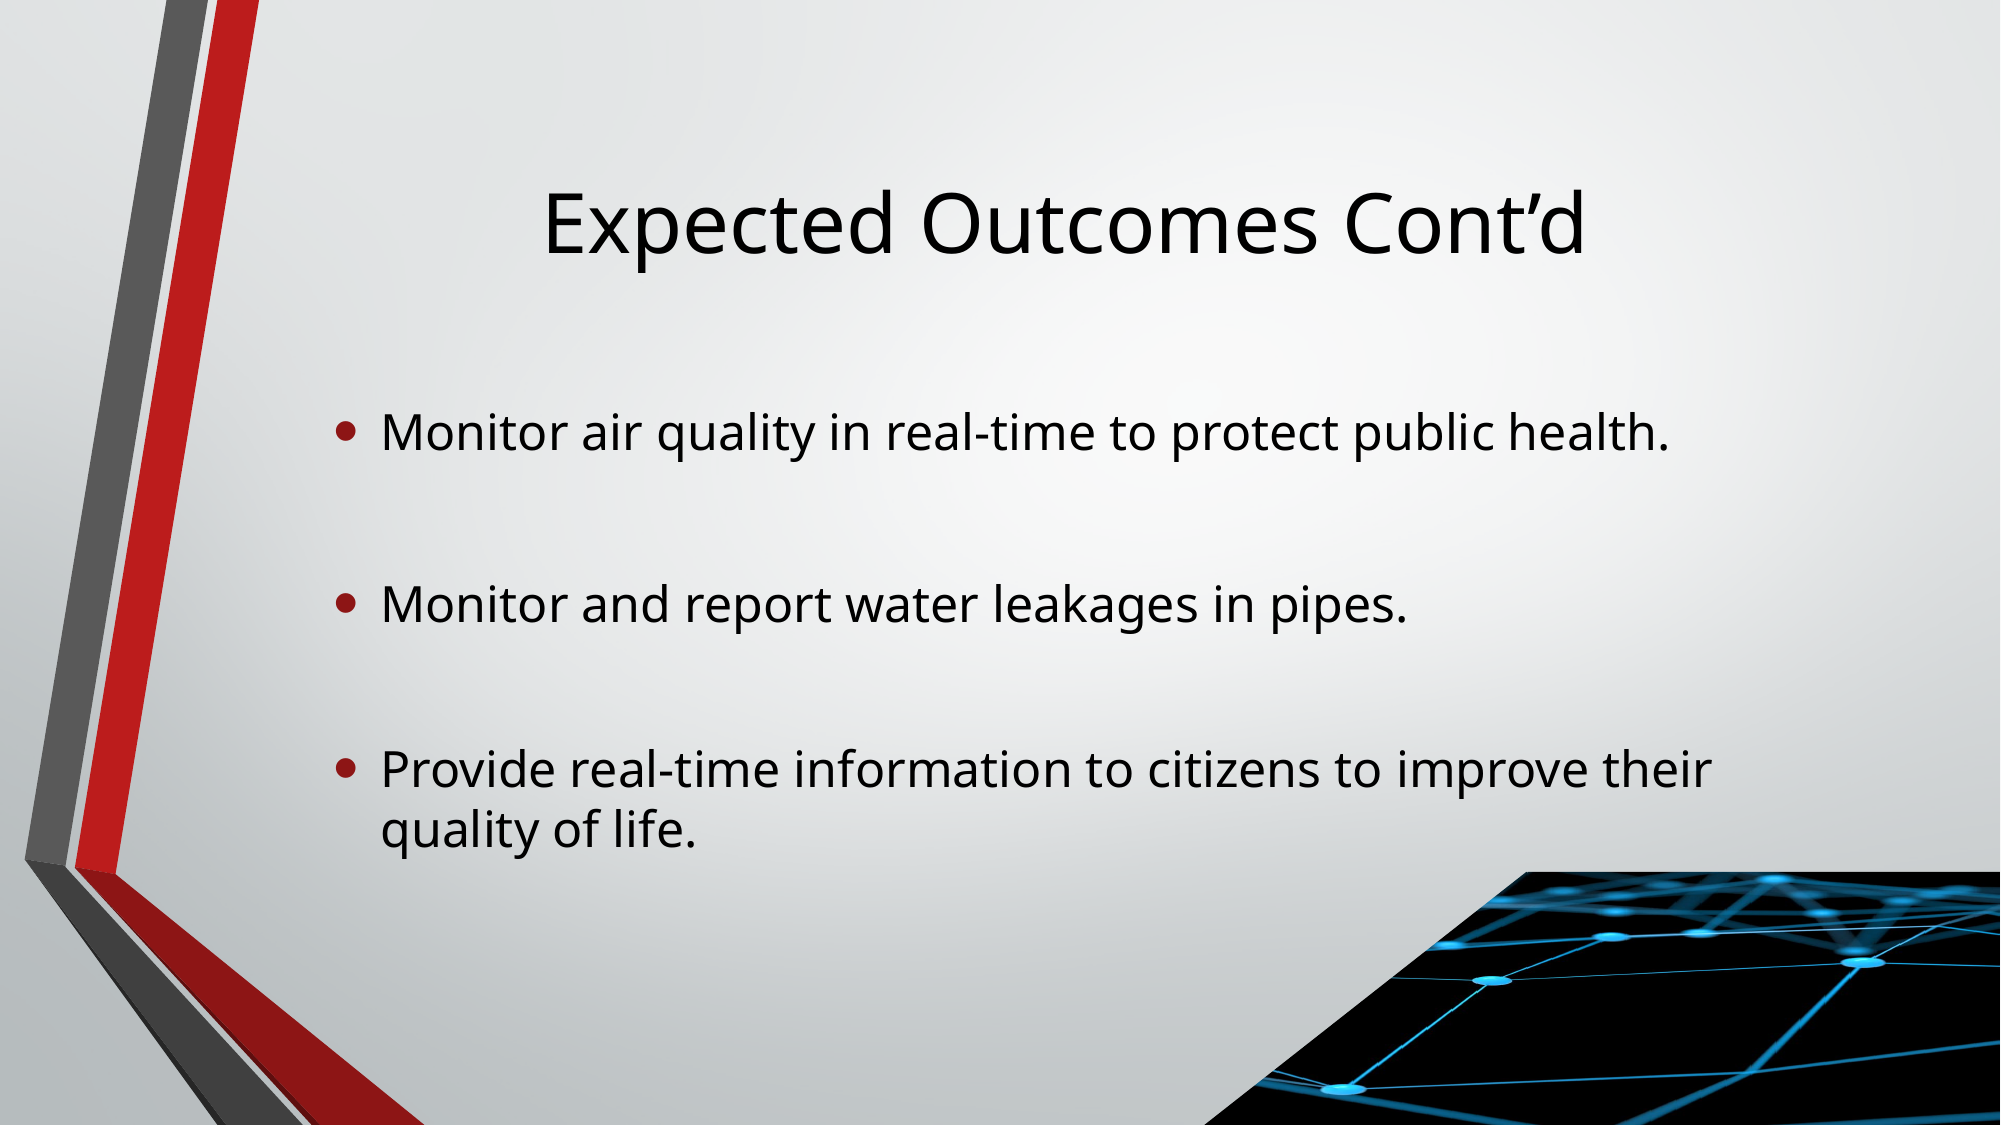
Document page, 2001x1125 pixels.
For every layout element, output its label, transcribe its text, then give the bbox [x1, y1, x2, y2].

title Expected Outcomes Cont’d [243, 76, 1887, 364]
picture [1204, 871, 2000, 1125]
list Monitor air quality in real-time to protect public health. Monitor and report water leakages in pipes. Provide real-time information to citizens to improve their quality of life. [243, 414, 1887, 927]
